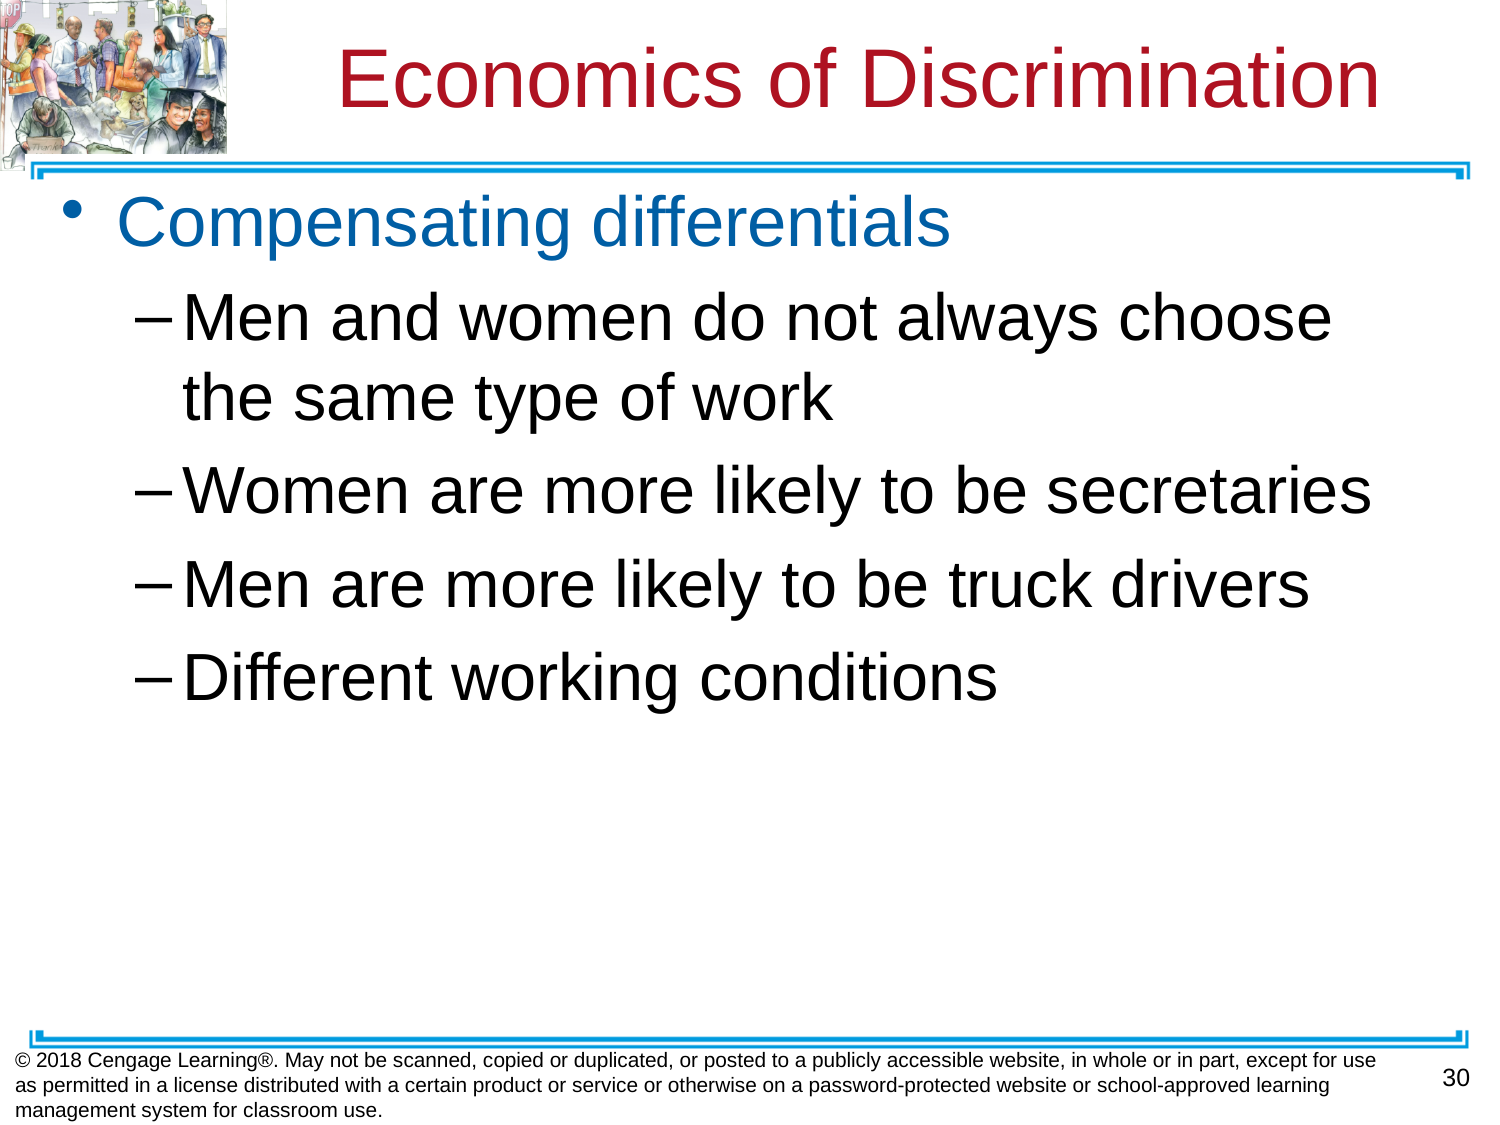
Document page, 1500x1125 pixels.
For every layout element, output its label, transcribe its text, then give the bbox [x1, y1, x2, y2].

picture [0, 0, 1475, 186]
picture [1455, 1024, 1475, 1053]
slide_number 30 [1412, 1052, 1500, 1117]
picture [25, 1024, 45, 1043]
list Compensating differentials Men and women do not always choose the same type of work Women are more likely to be secretaries Men are more likely to be truck drivers Different working conditions [45, 168, 1455, 1055]
title Economics of Discrimination [219, 16, 1500, 158]
footer © 2018 Cengage Learning®. May not be scanned, copied or duplicated, or posted to a publicly accessible website, in whole or in part, except for use as permitted in a license distributed with a certain product or service or otherwise on a password-protected website or school-approved learning management system for classroom use. [0, 1043, 1412, 1125]
